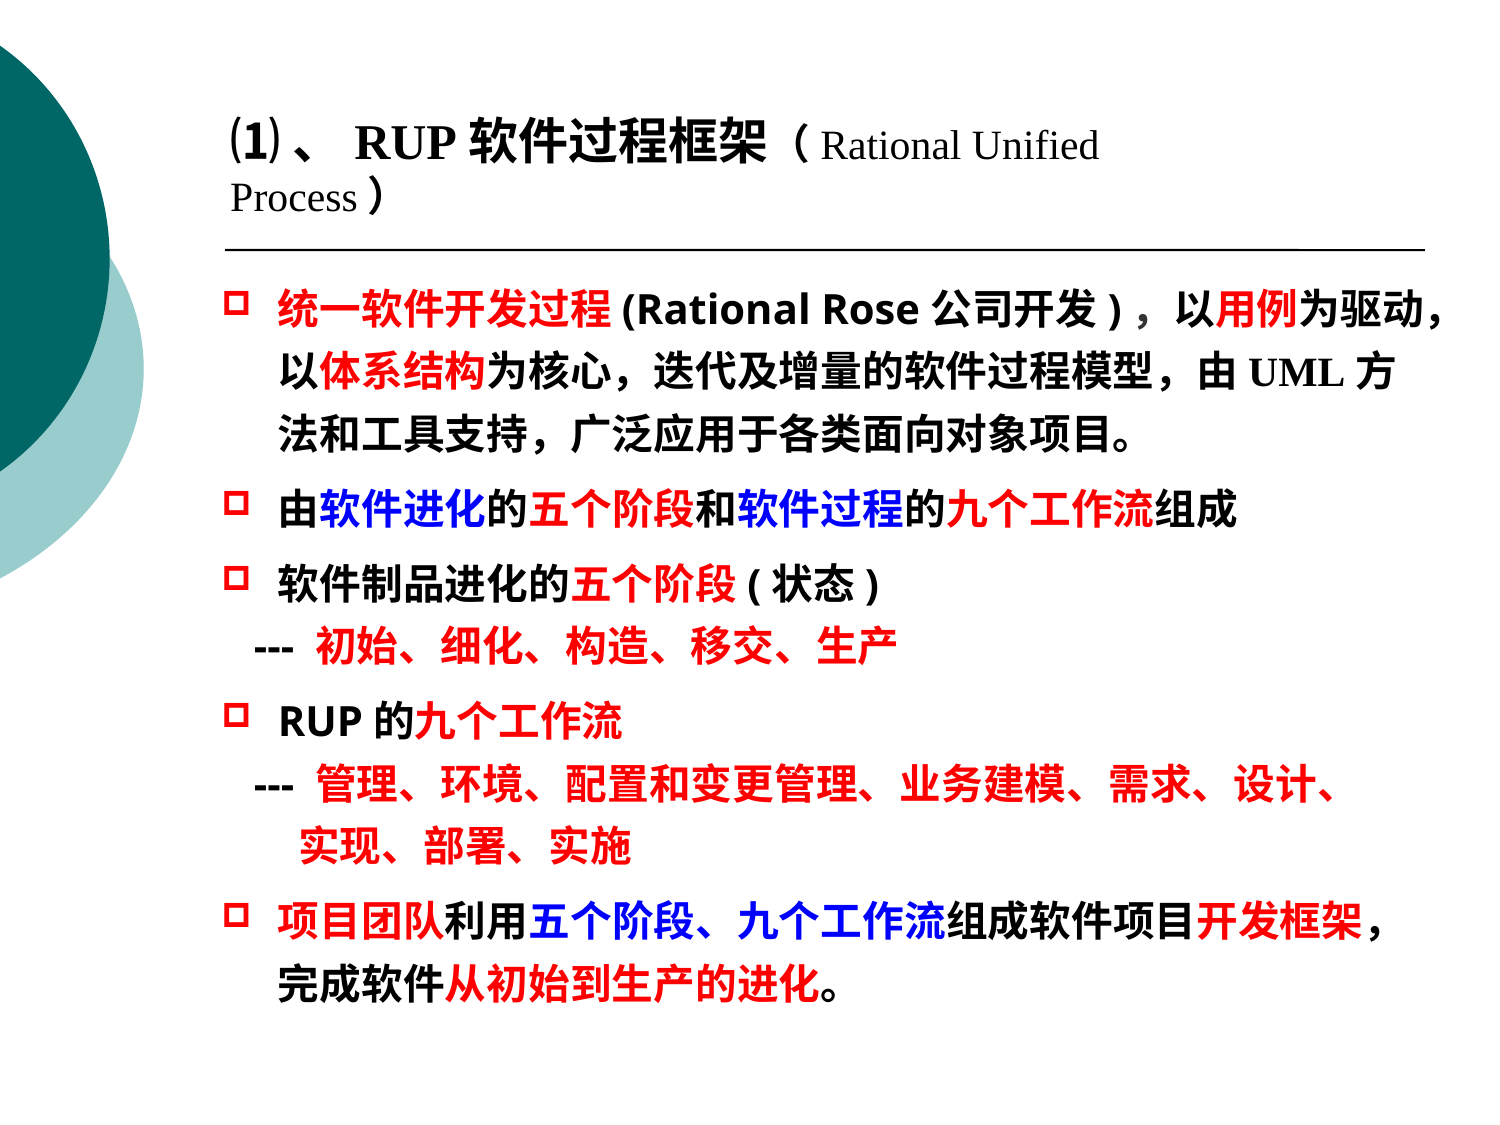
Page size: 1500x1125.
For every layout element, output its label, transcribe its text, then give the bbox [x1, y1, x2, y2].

list 统一软件开发过程(Rational Rose公司开发)，以用例为驱动，以体系结构为核心，迭代及增量的软件过程模型，由UML方法和工具支持，广泛应用于各类面向对象项目。 由软件进化的五个阶段和软件过程的九个工作流组成 软件制品进化的五个阶段(状态) --- 初始、细化、构造、移交、生产 RUP的九个工作流 --- 管理、环境、配置和变更管理、业务建模、需求、设计、 实现、部署、实施 项目团队利用五个阶段、九个工作流组成软件项目开发框架，完成软件从初始到生产的进化。 [221, 270, 1436, 1012]
title ⑴、RUP软件过程框架（Rational Unified Process） [230, 149, 1211, 220]
